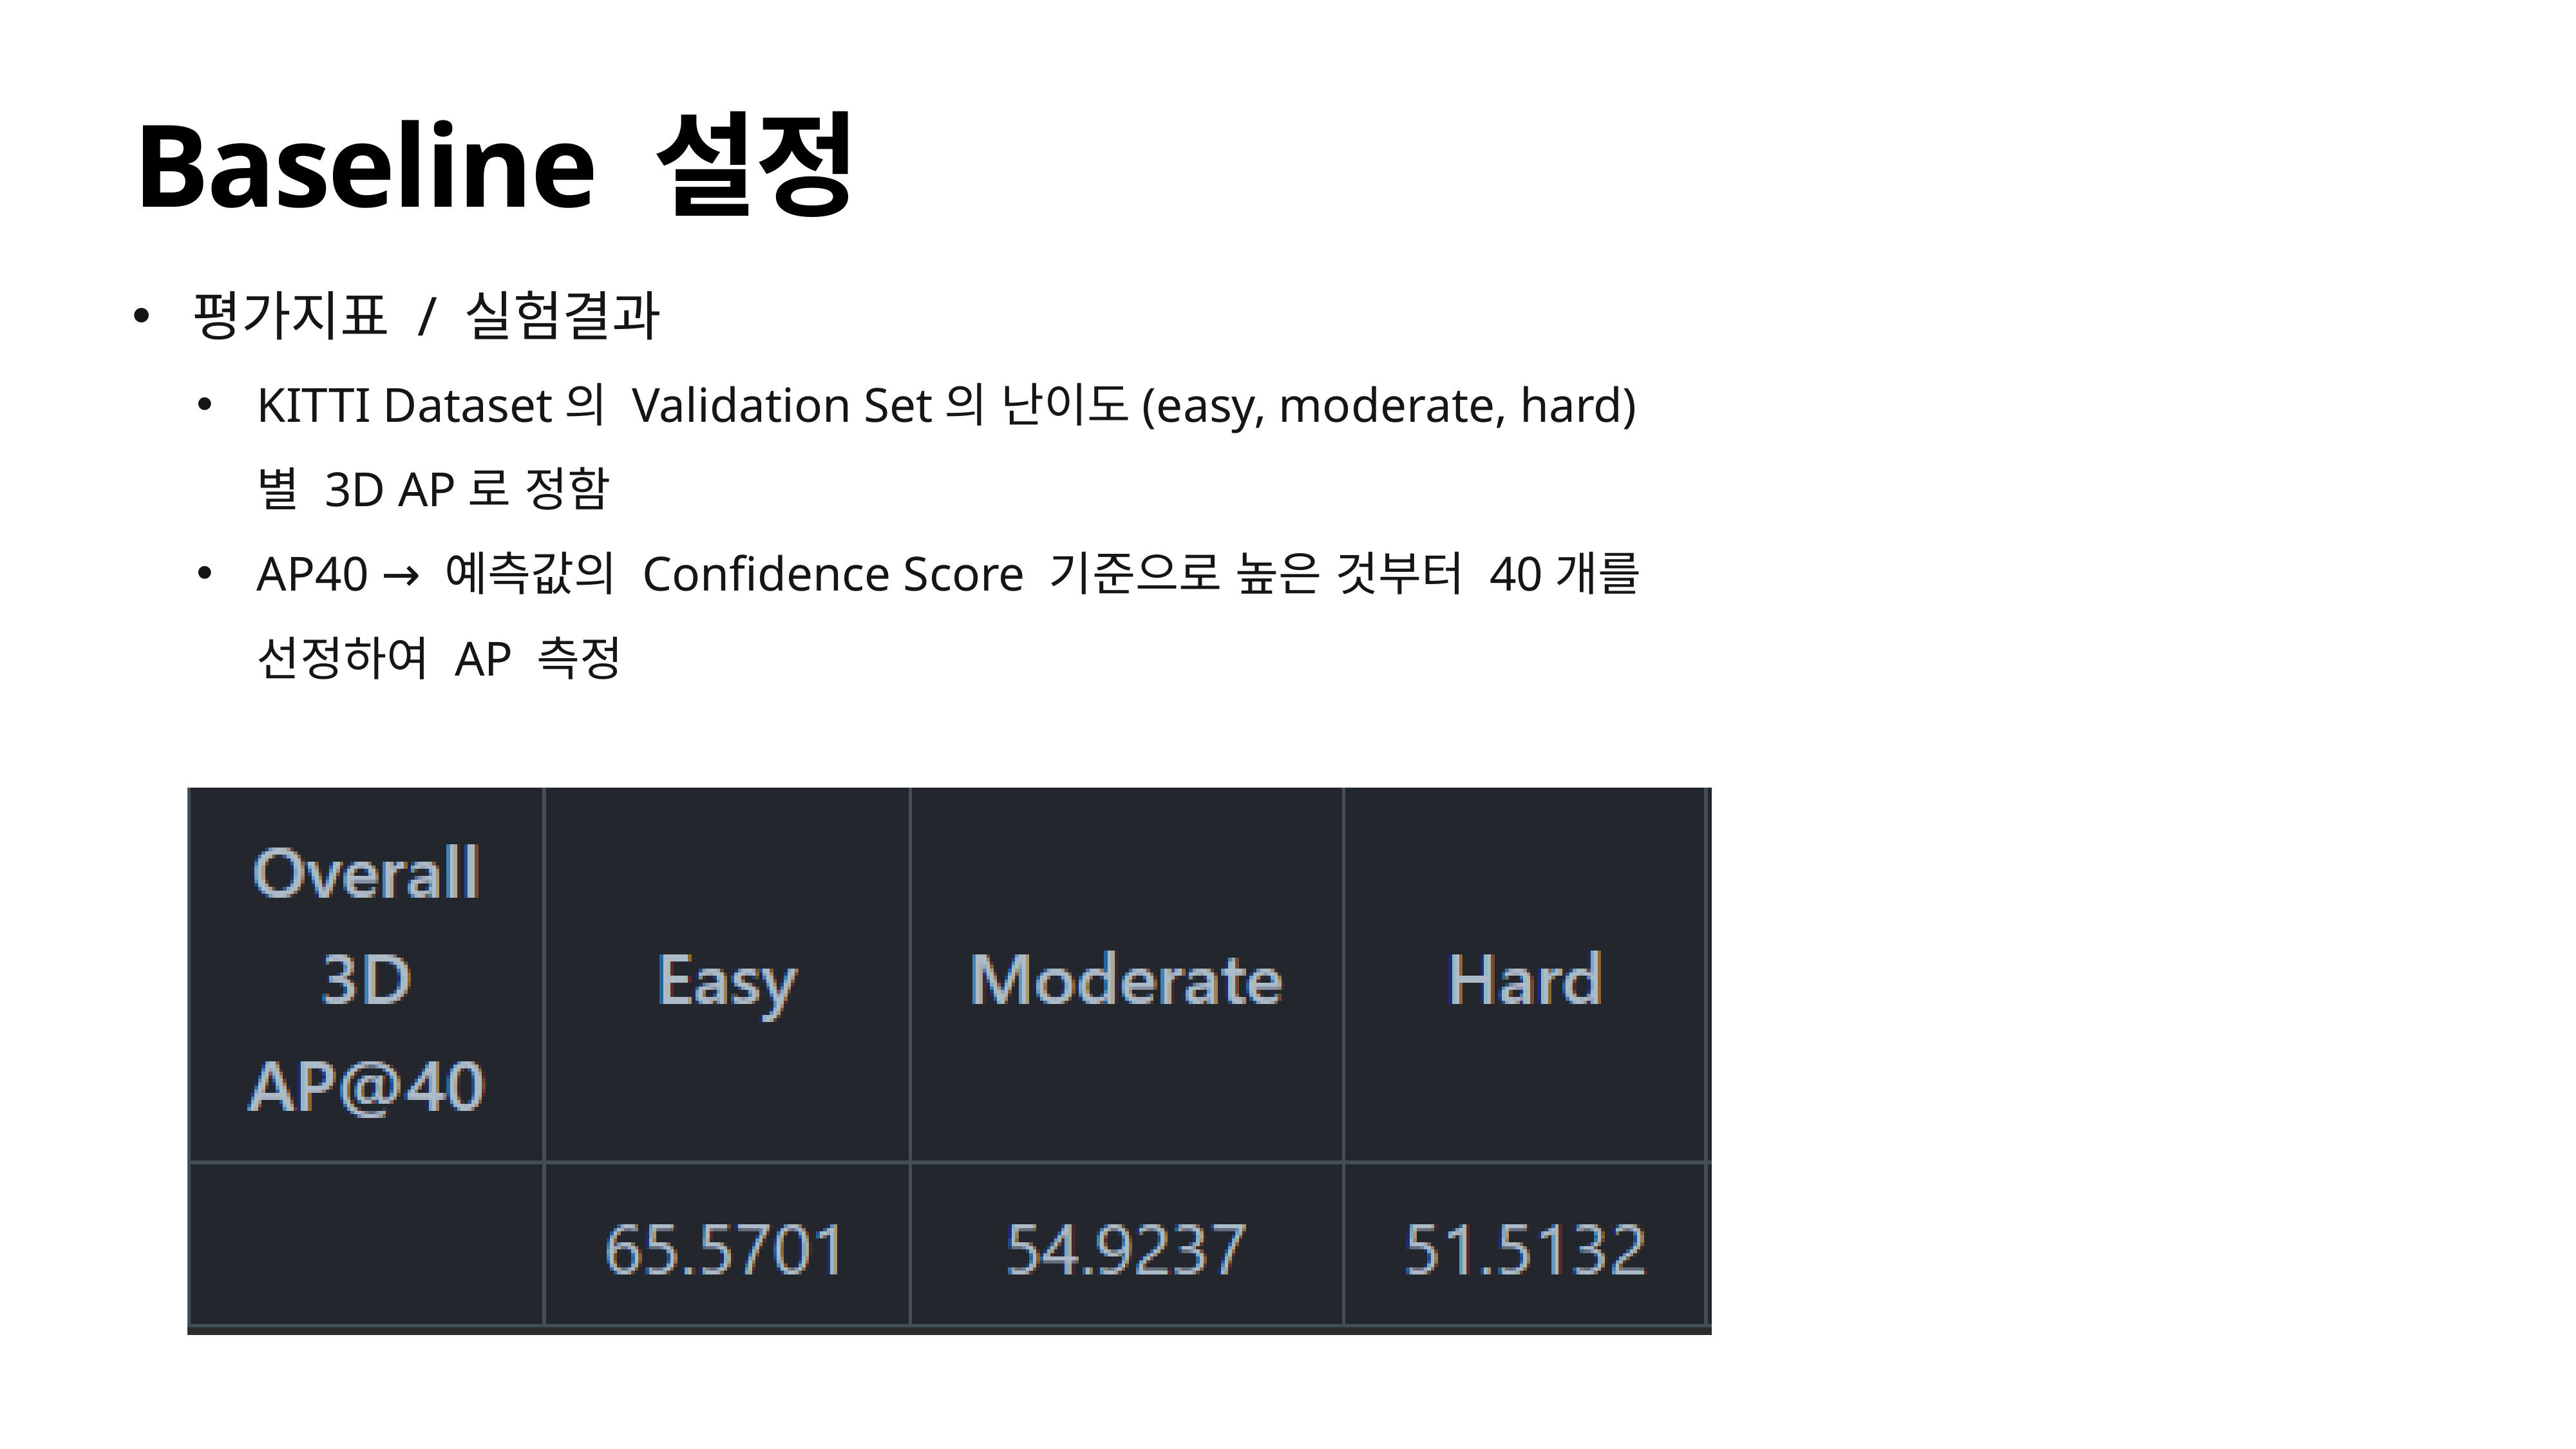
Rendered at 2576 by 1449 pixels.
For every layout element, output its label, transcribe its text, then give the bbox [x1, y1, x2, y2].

picture [187, 788, 1712, 1336]
text_box 평가지표 / 실험결과 KITTI Dataset의 Validation Set의 난이도(easy, moderate, hard) 별 3D AP로 정함 AP40 → 예측값의 Confidence Score 기준으로 높은 것부터 40개를 선정하여 AP 측정 [126, 245, 1667, 1036]
title Baseline 설정 [127, 113, 2449, 266]
